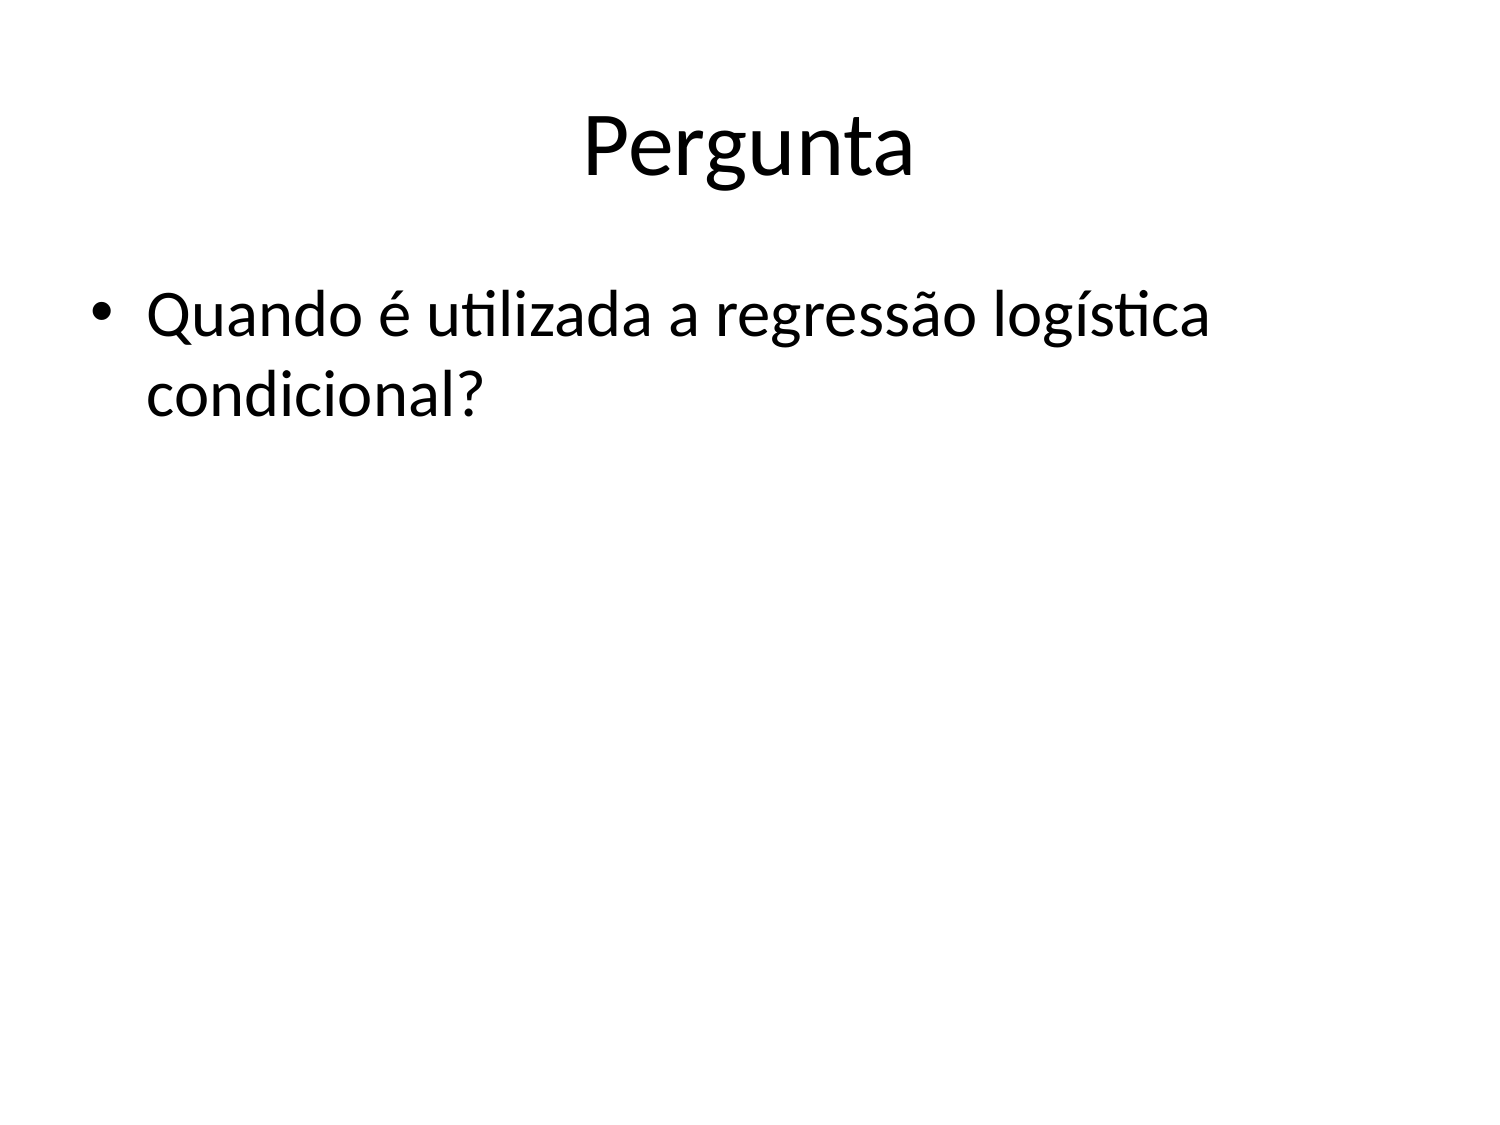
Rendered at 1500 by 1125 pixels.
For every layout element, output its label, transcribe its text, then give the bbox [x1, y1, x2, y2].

list Quando é utilizada a regressão logística condicional? [75, 262, 1425, 1005]
title Pergunta [75, 45, 1425, 233]
